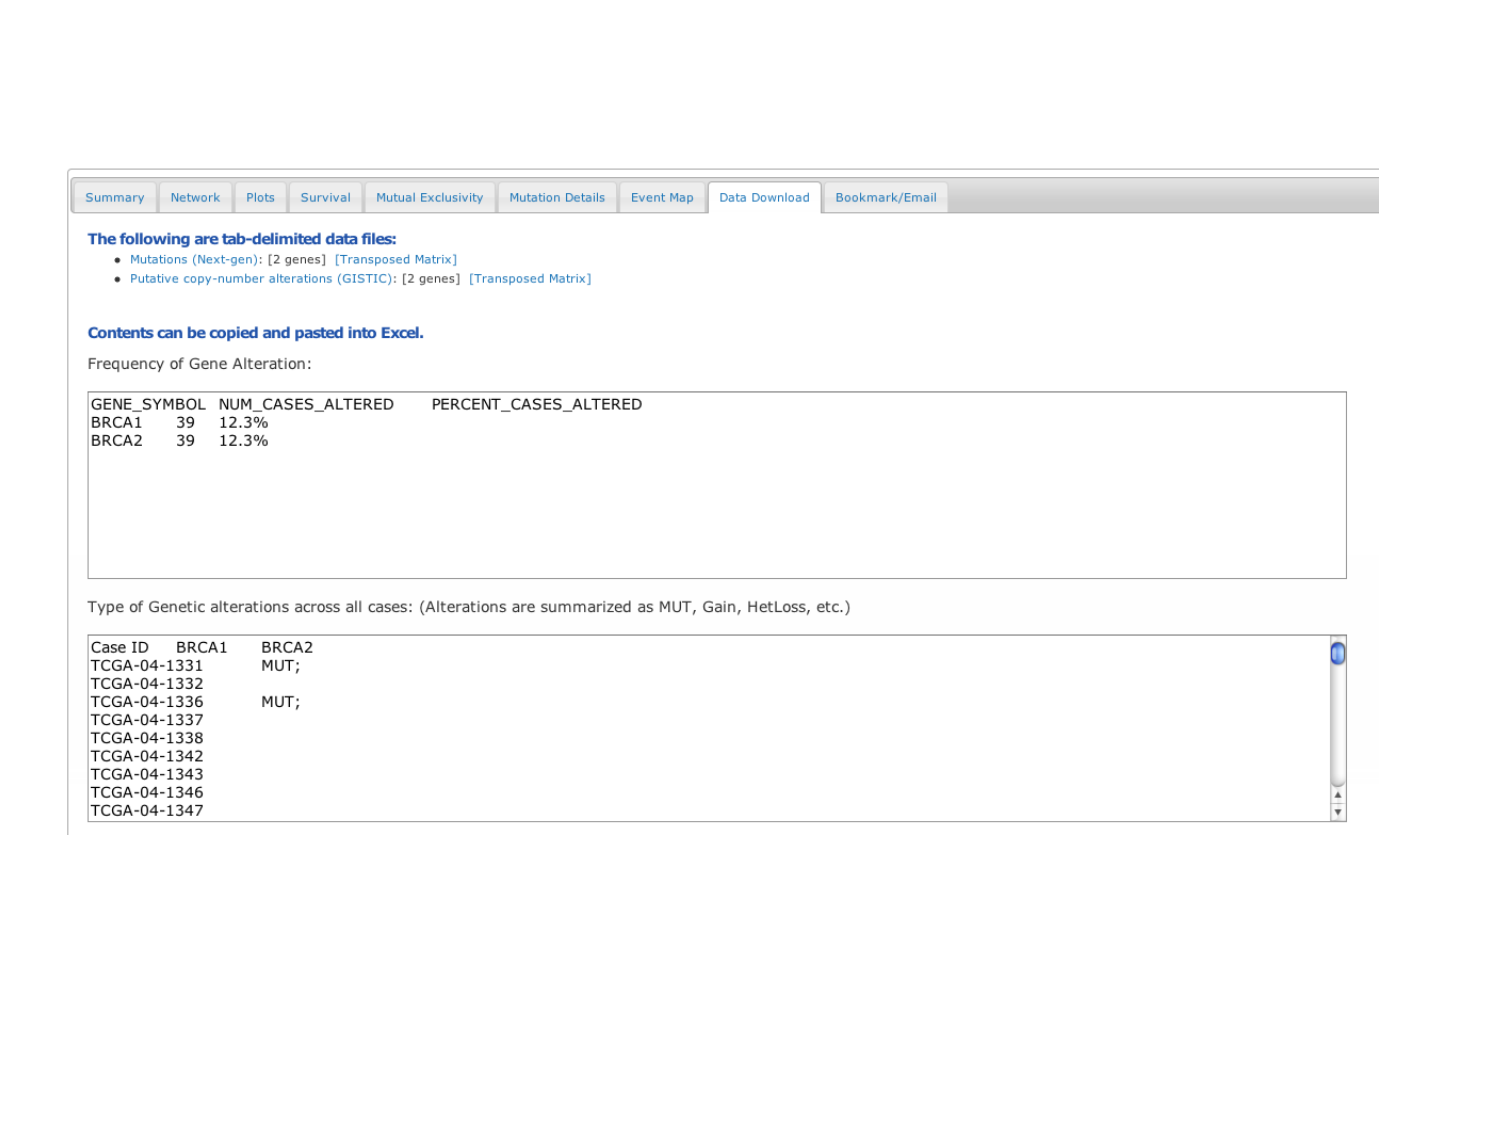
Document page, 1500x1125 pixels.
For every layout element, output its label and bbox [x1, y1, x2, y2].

picture [61, 159, 1379, 835]
